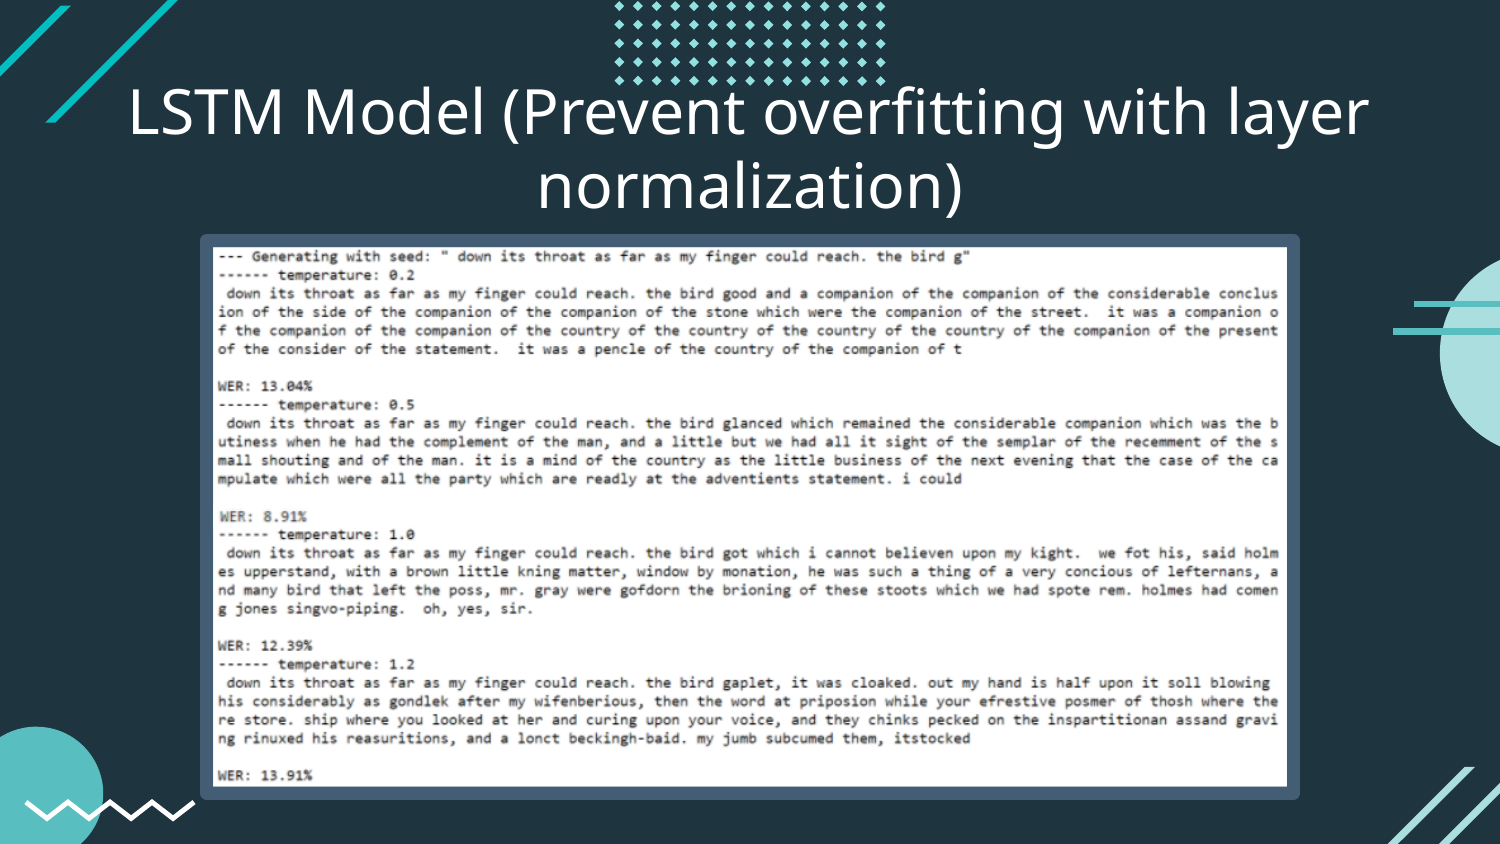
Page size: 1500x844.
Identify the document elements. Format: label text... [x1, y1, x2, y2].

title LSTM Model (Prevent overfitting with layer normalization) [0, 56, 1500, 158]
picture [212, 246, 1288, 788]
